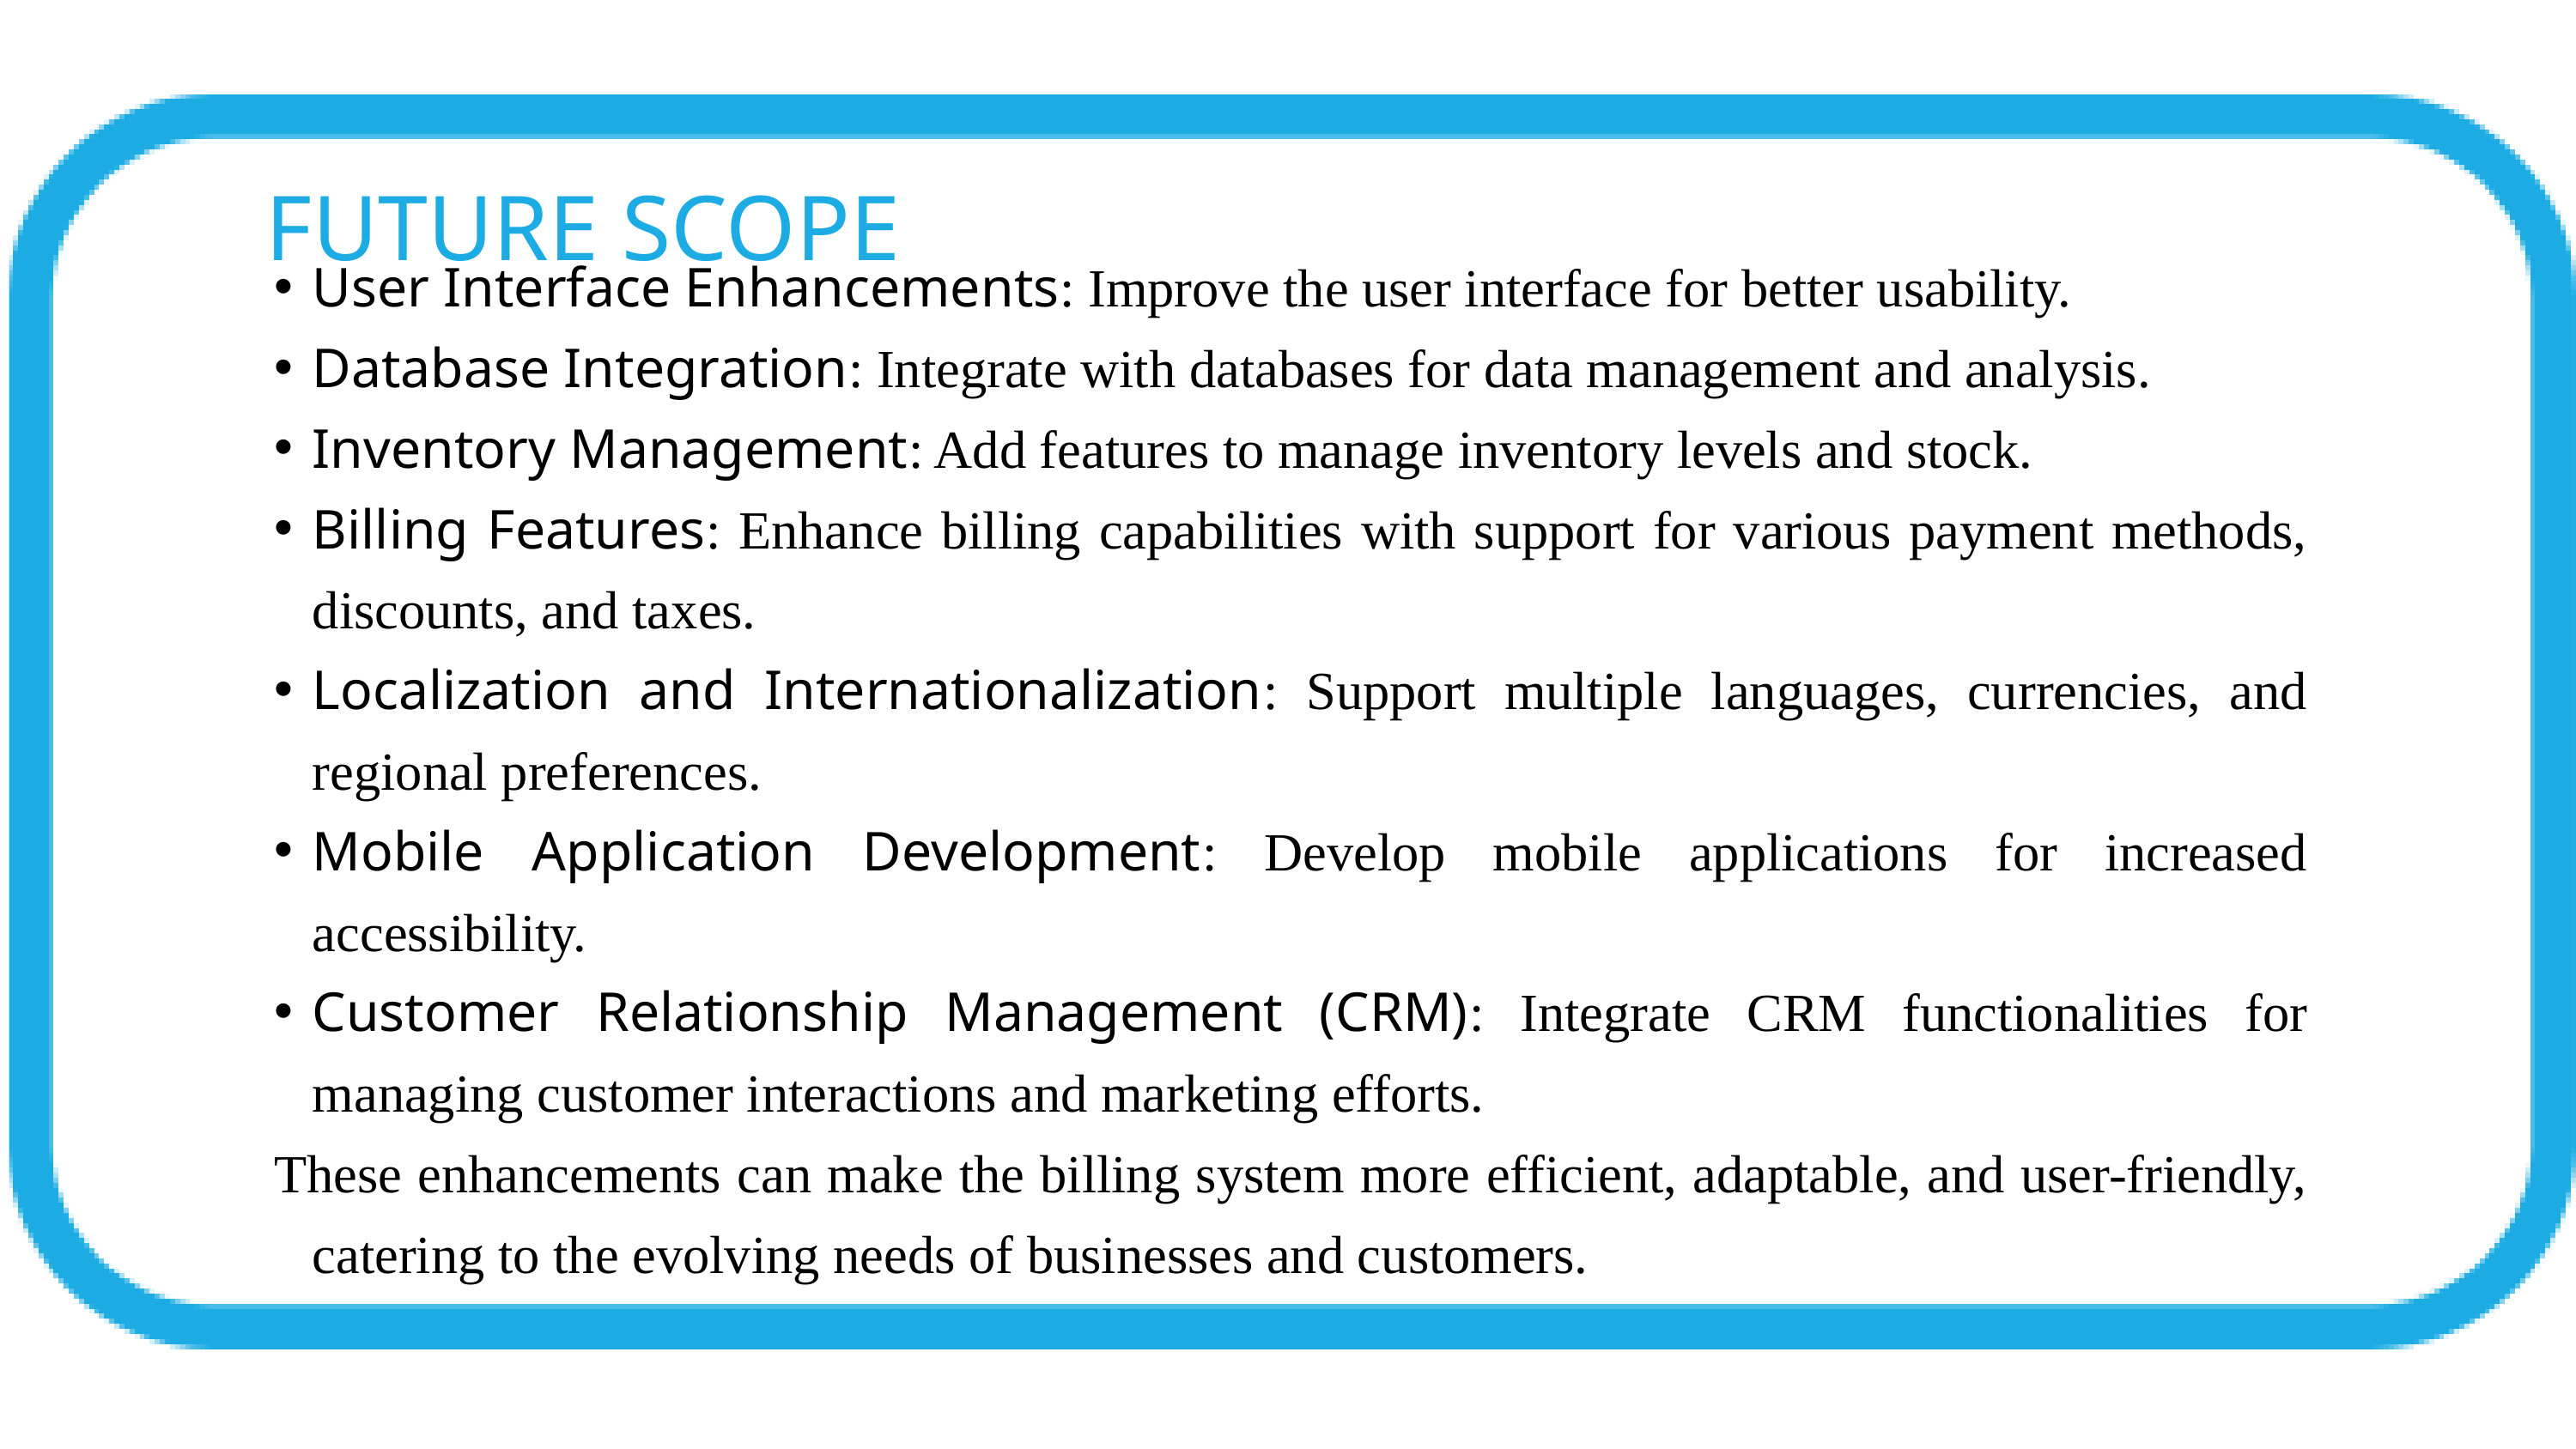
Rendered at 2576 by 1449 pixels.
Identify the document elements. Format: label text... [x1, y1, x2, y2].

text_box FUTURE SCOPE [266, 171, 1154, 279]
text_box User Interface Enhancements: Improve the user interface for better usability. Database Integration: Integrate with databases for data management and analysis. Inventory Management: Add features to manage inventory levels and stock. Billing Features: Enhance billing capabilities with support for various payment methods, discounts, and taxes. Localization and Internationalization: Support multiple languages, currencies, and regional preferences. Mobile Application Development: Develop mobile applications for increased accessibility. Customer Relationship Management (CRM): Integrate CRM functionalities for managing customer interactions and marketing efforts. These enhancements can make the billing system more efficient, adaptable, and user-friendly, catering to the evolving needs of businesses and customers. [235, 237, 2308, 1284]
text_box [9, 94, 2576, 1349]
